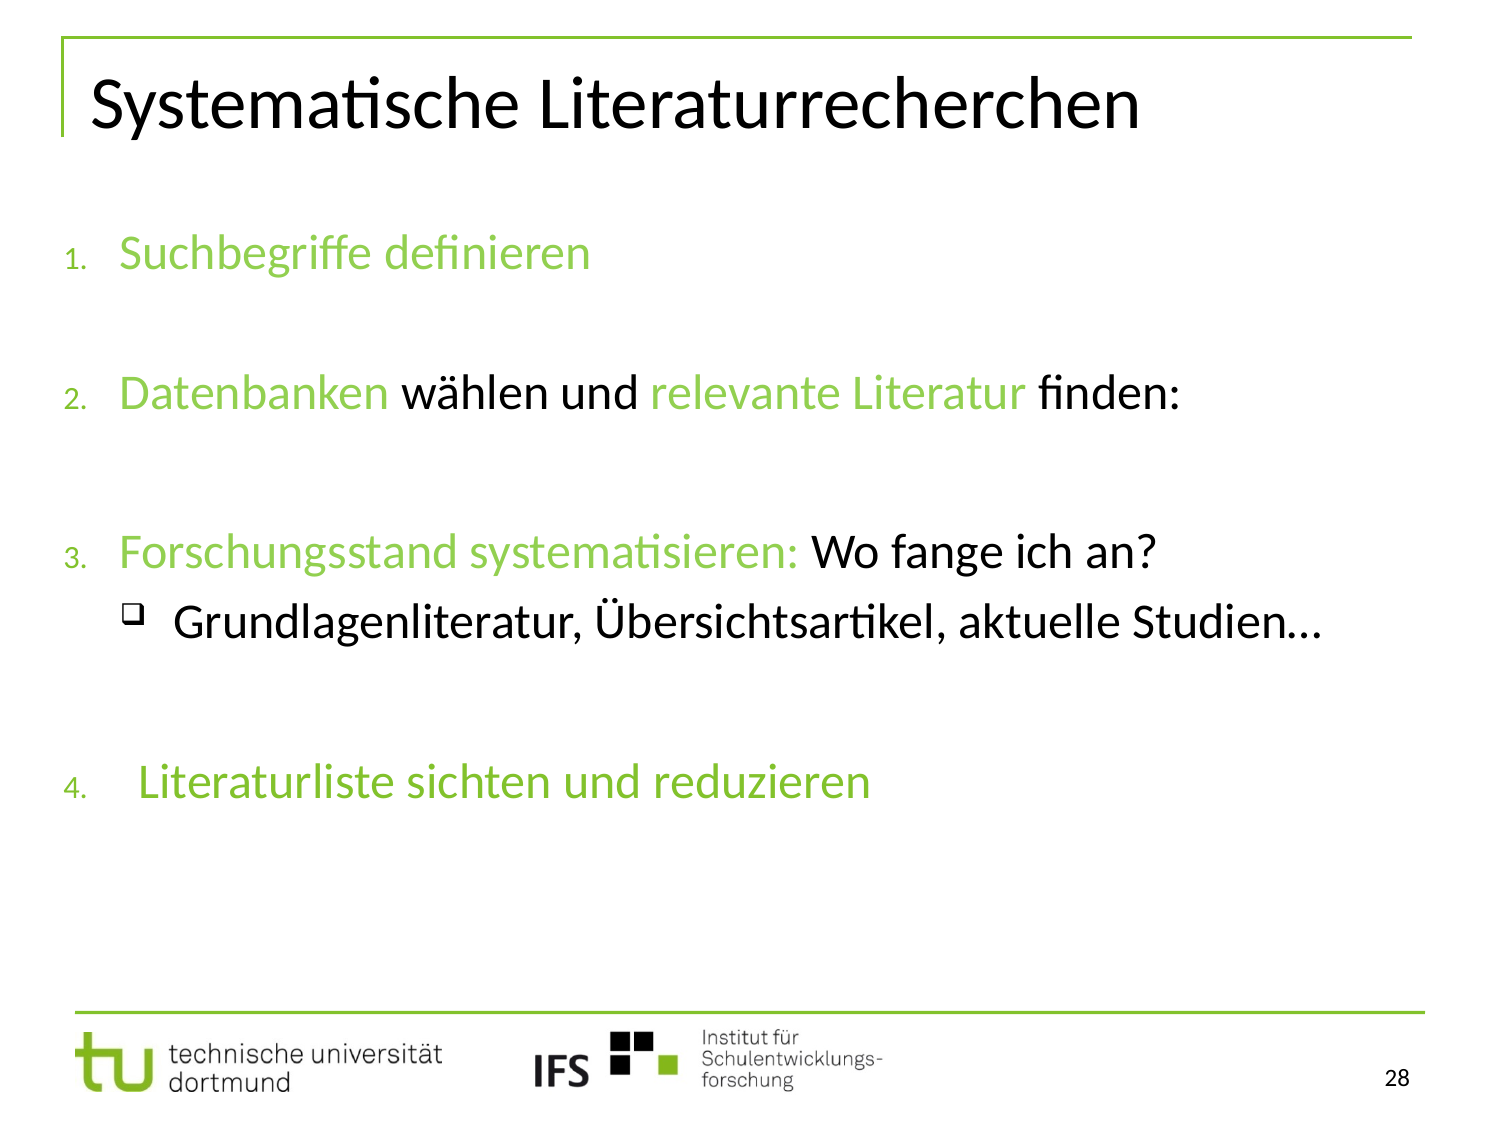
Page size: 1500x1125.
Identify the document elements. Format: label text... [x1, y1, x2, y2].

list Suchbegriffe definieren Datenbanken wählen und relevante Literatur finden: Forschungsstand systematisieren: Wo fange ich an? Grundlagenliteratur, Übersichtsartikel, aktuelle Studien… Literaturliste sichten und reduzieren [48, 211, 1480, 1100]
title Systematische Literaturrecherchen [75, 45, 1425, 211]
slide_number 28 [1074, 1023, 1426, 1100]
